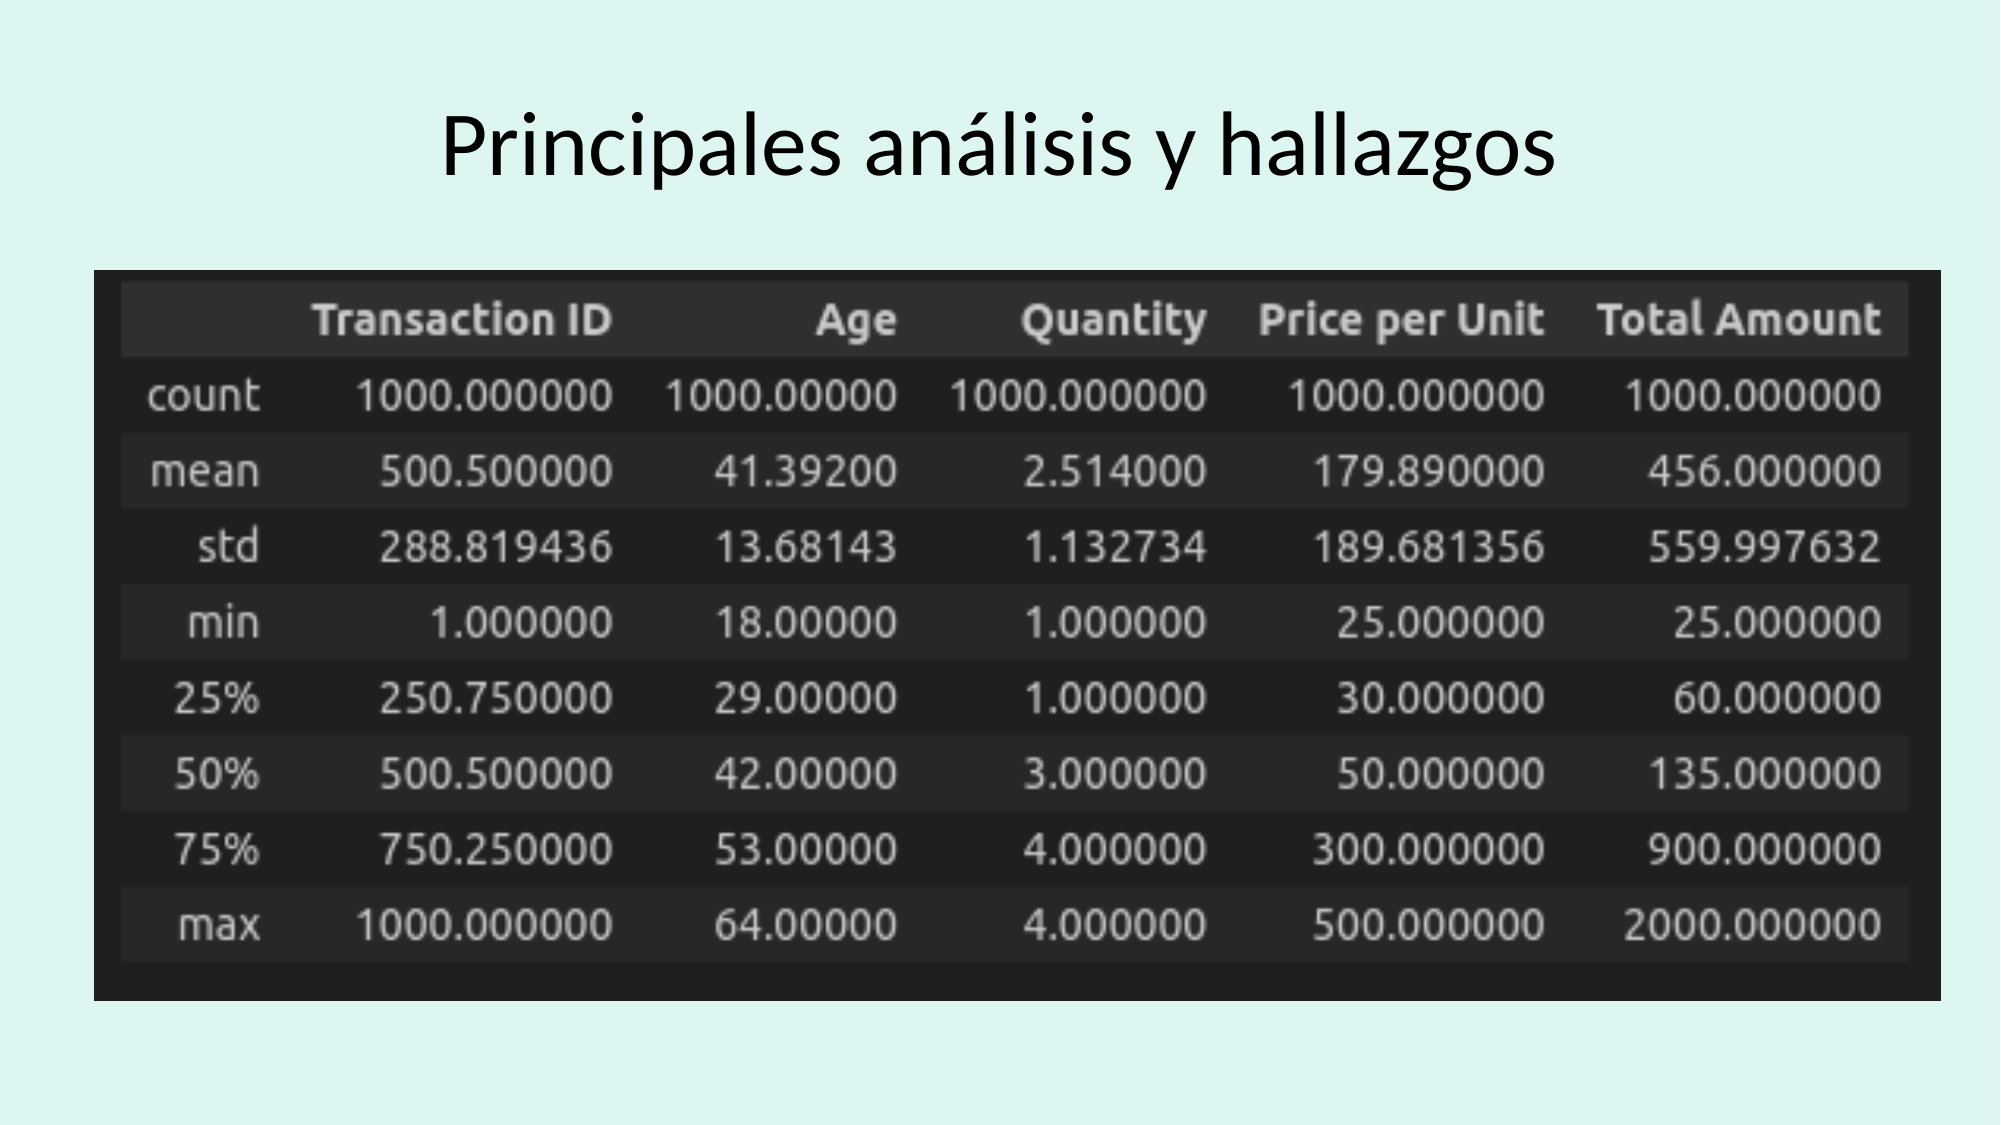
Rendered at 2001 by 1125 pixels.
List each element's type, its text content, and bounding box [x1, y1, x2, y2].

picture [93, 270, 1941, 1001]
title Principales análisis y hallazgos [99, 45, 1900, 233]
